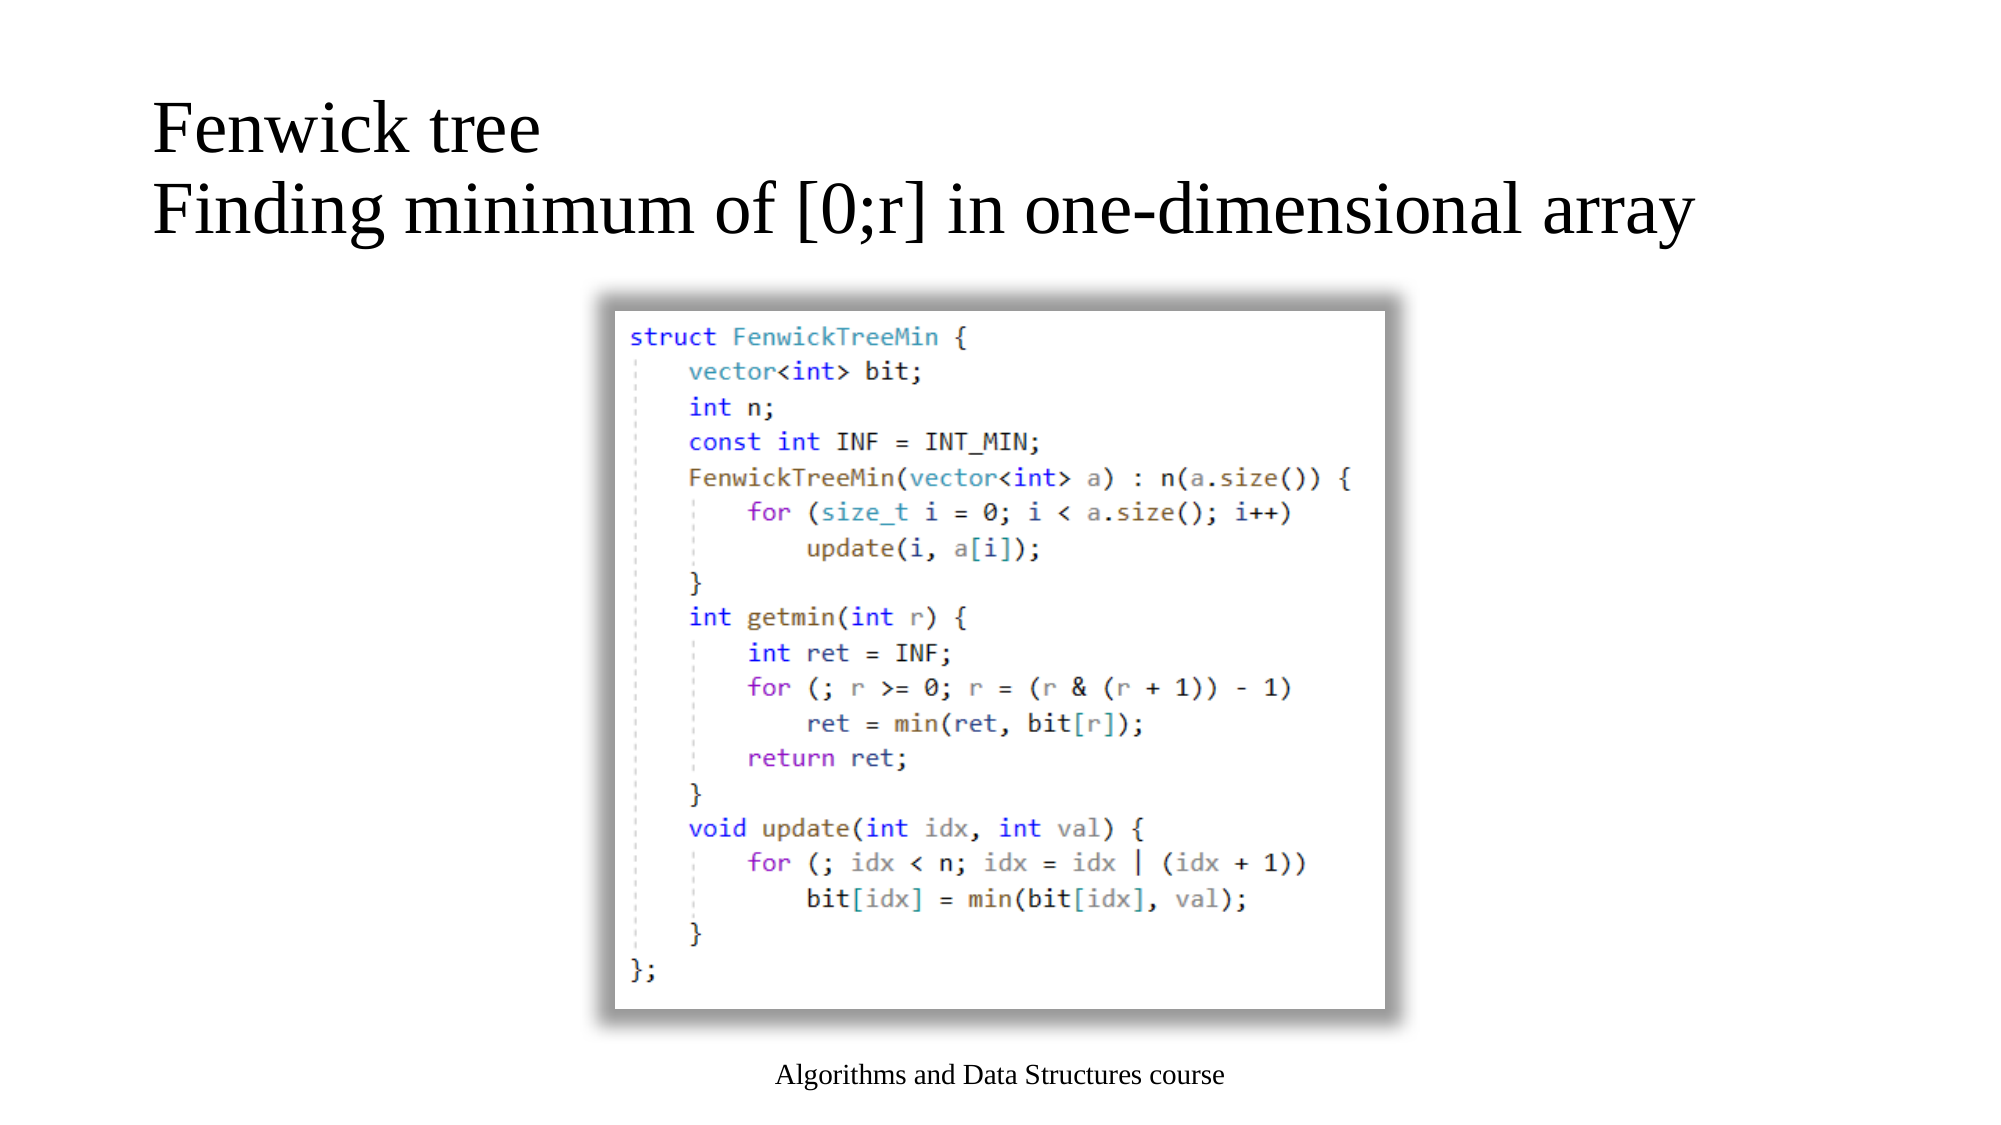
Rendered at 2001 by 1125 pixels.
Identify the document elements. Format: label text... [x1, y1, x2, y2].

title Fenwick tree Finding minimum of [0;r] in one-dimensional array [137, 59, 1863, 278]
footer Algorithms and Data Structures course [662, 1042, 1338, 1103]
picture [615, 311, 1385, 1009]
